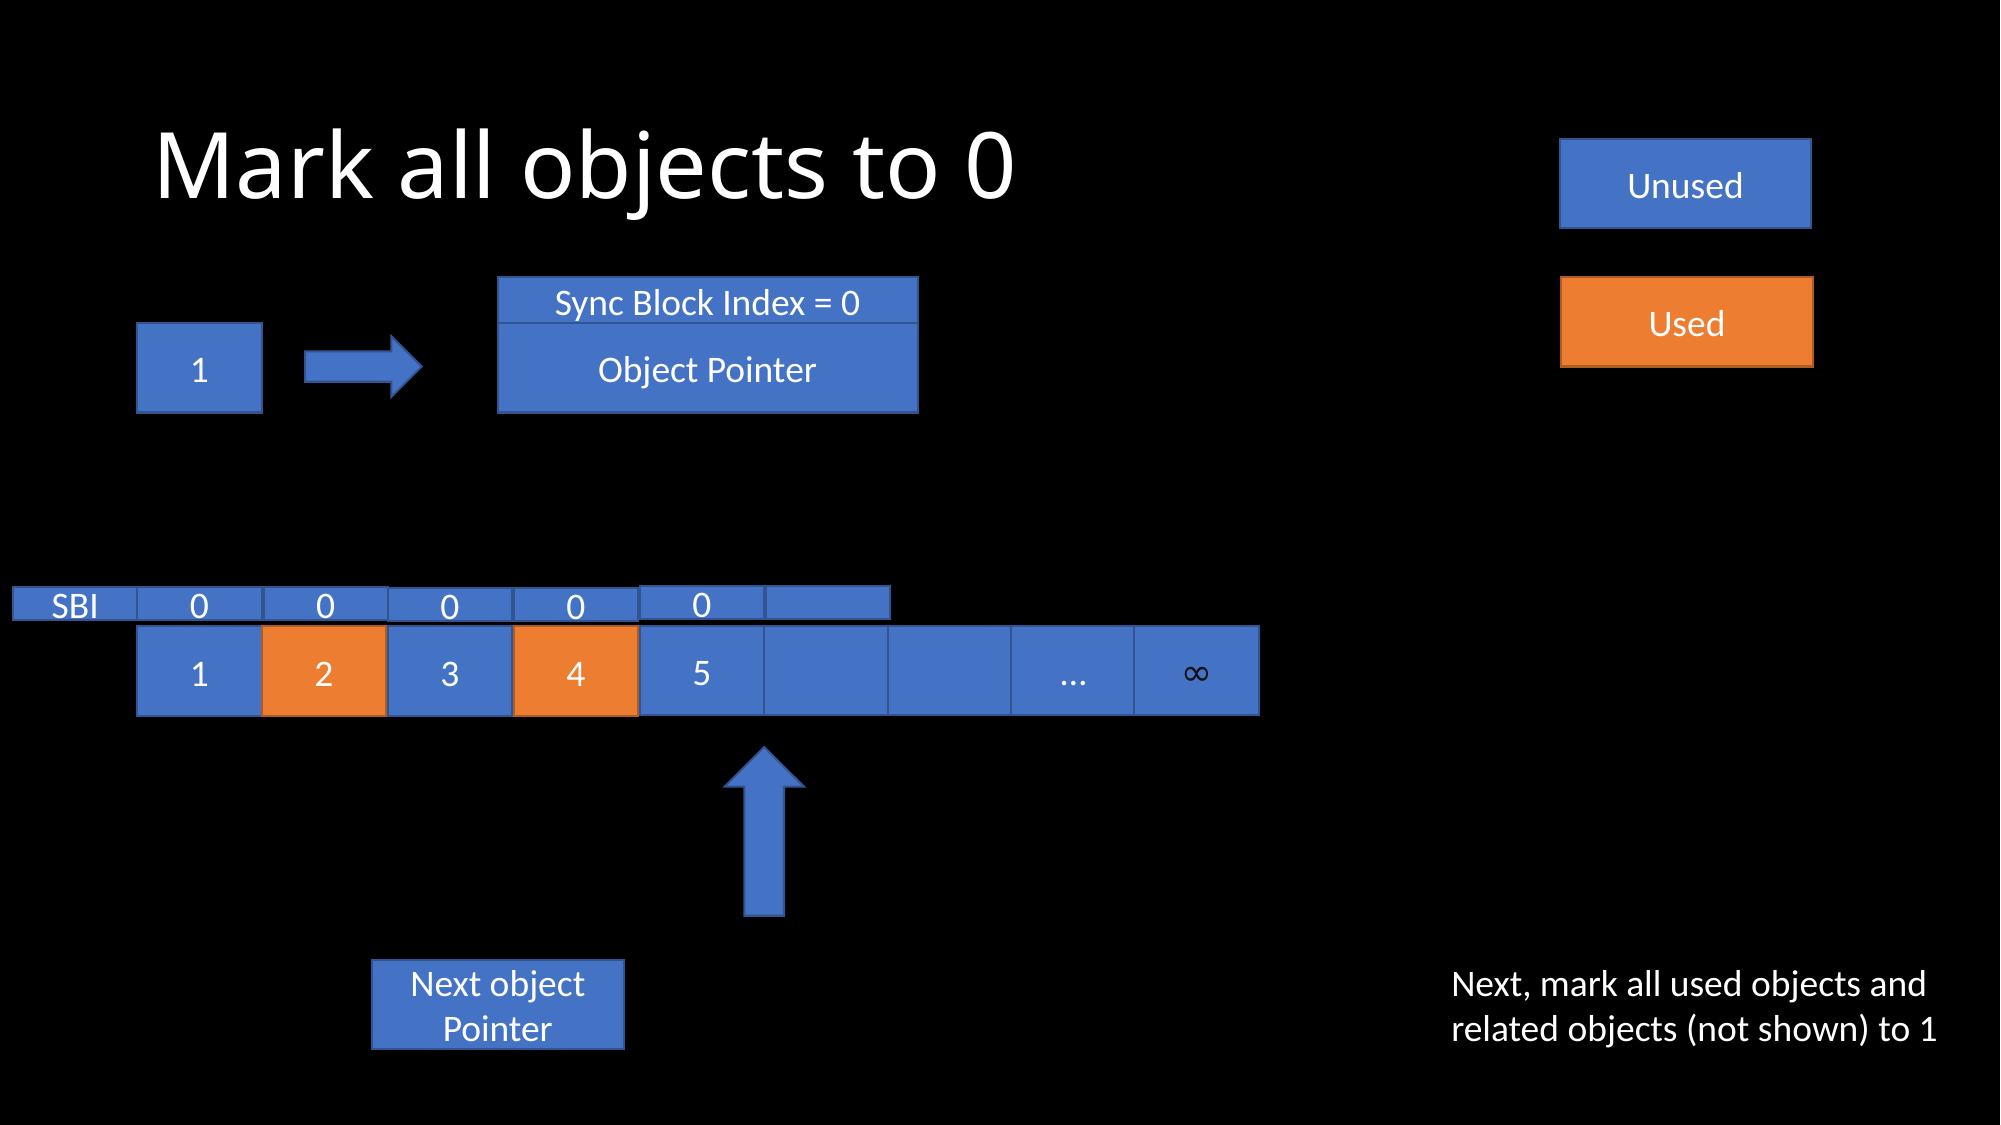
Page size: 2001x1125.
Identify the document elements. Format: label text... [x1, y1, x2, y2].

text_box Next, mark all used objects and related objects (not shown) to 1 [1436, 951, 1963, 1102]
text_box … [1010, 625, 1133, 716]
text_box Unused [1559, 138, 1812, 229]
text_box 4 [513, 625, 639, 717]
text_box 1 [136, 625, 261, 717]
text_box 0 [513, 587, 639, 622]
text_box Object Pointer [497, 322, 919, 414]
text_box [887, 625, 1010, 716]
text_box 2 [261, 625, 387, 717]
text_box 1 [136, 322, 263, 414]
text_box 0 [263, 586, 389, 621]
text_box [722, 745, 807, 917]
text_box SBI [12, 586, 136, 621]
text_box [304, 333, 424, 400]
text_box Used [1560, 276, 1814, 368]
text_box [763, 625, 887, 716]
text_box 5 [639, 625, 763, 716]
text_box 0 [136, 586, 263, 621]
text_box 0 [387, 587, 513, 622]
text_box ∞ [1133, 625, 1260, 716]
title Mark all objects to 0 [137, 59, 1863, 278]
text_box Next object Pointer [371, 959, 625, 1050]
text_box Sync Block Index = 0 [497, 276, 919, 322]
text_box [765, 585, 891, 620]
text_box 3 [387, 625, 513, 717]
text_box 0 [639, 585, 765, 620]
